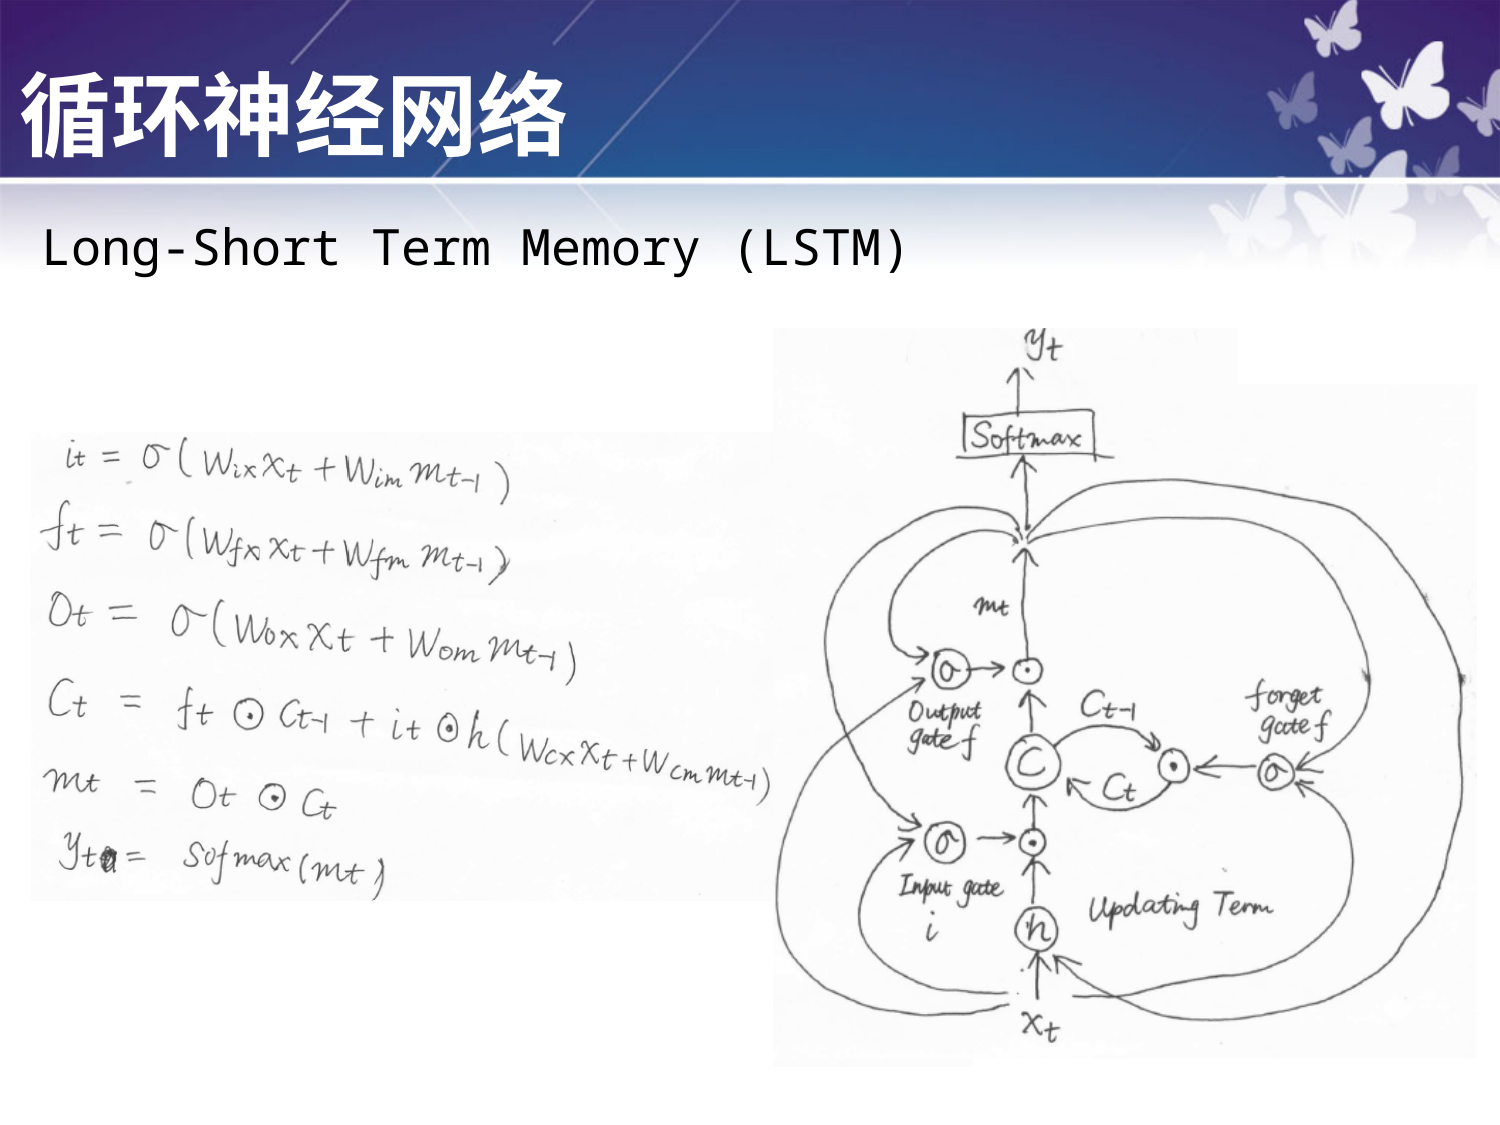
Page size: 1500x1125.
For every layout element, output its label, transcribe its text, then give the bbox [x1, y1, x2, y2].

picture [0, 75, 1500, 1125]
text_box Long-Short Term Memory (LSTM) [26, 208, 1333, 284]
text_box [0, 0, 1500, 75]
text_box 循环神经网络 [4, 50, 1355, 158]
